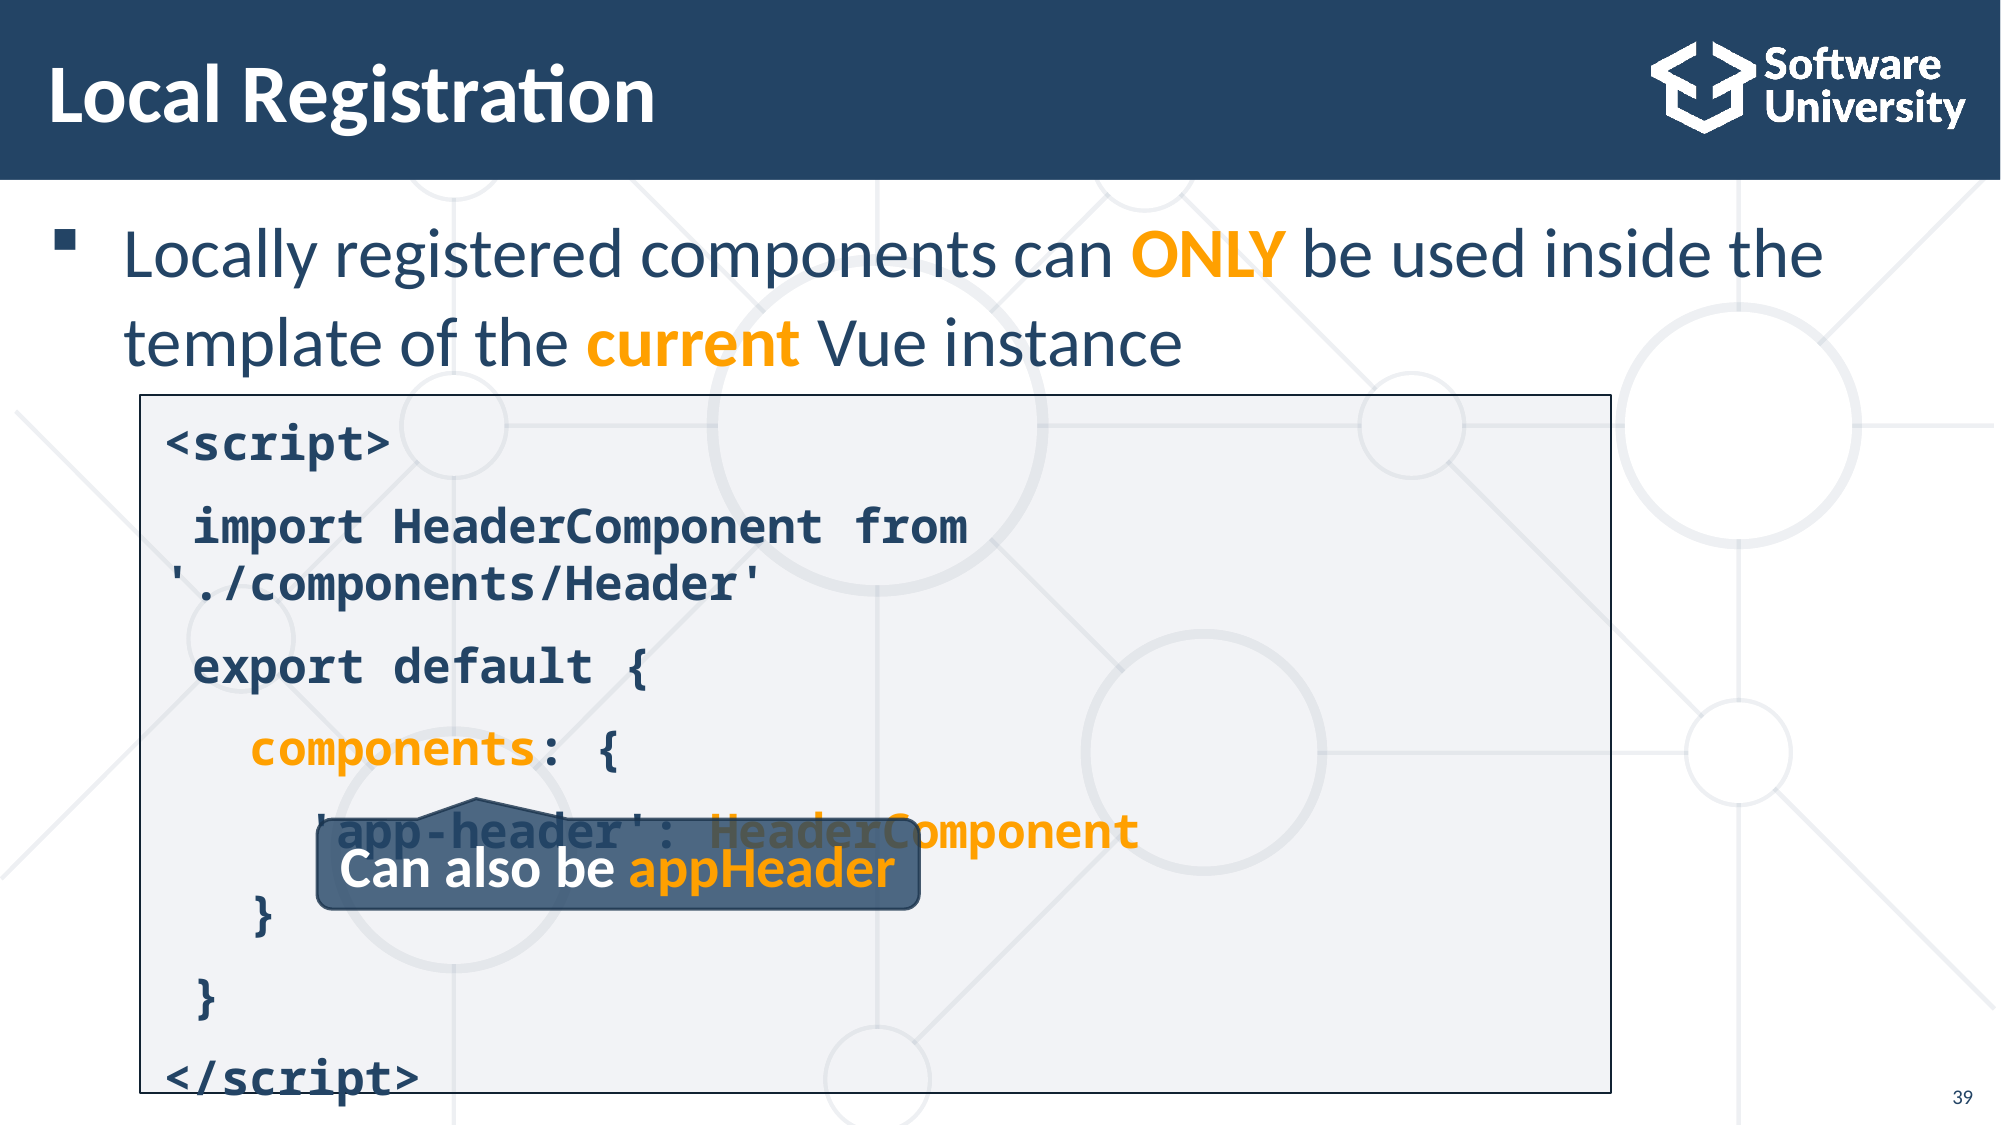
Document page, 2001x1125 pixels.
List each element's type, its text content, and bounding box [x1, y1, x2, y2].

picture [1651, 41, 1966, 134]
text_box Can also be appHeader [314, 796, 922, 912]
list Locally registered components can ONLY be used inside the template of the current Vue instance [31, 196, 1969, 1109]
text_box 39 [1927, 1067, 1989, 1117]
title Local Registration [31, 16, 1625, 162]
